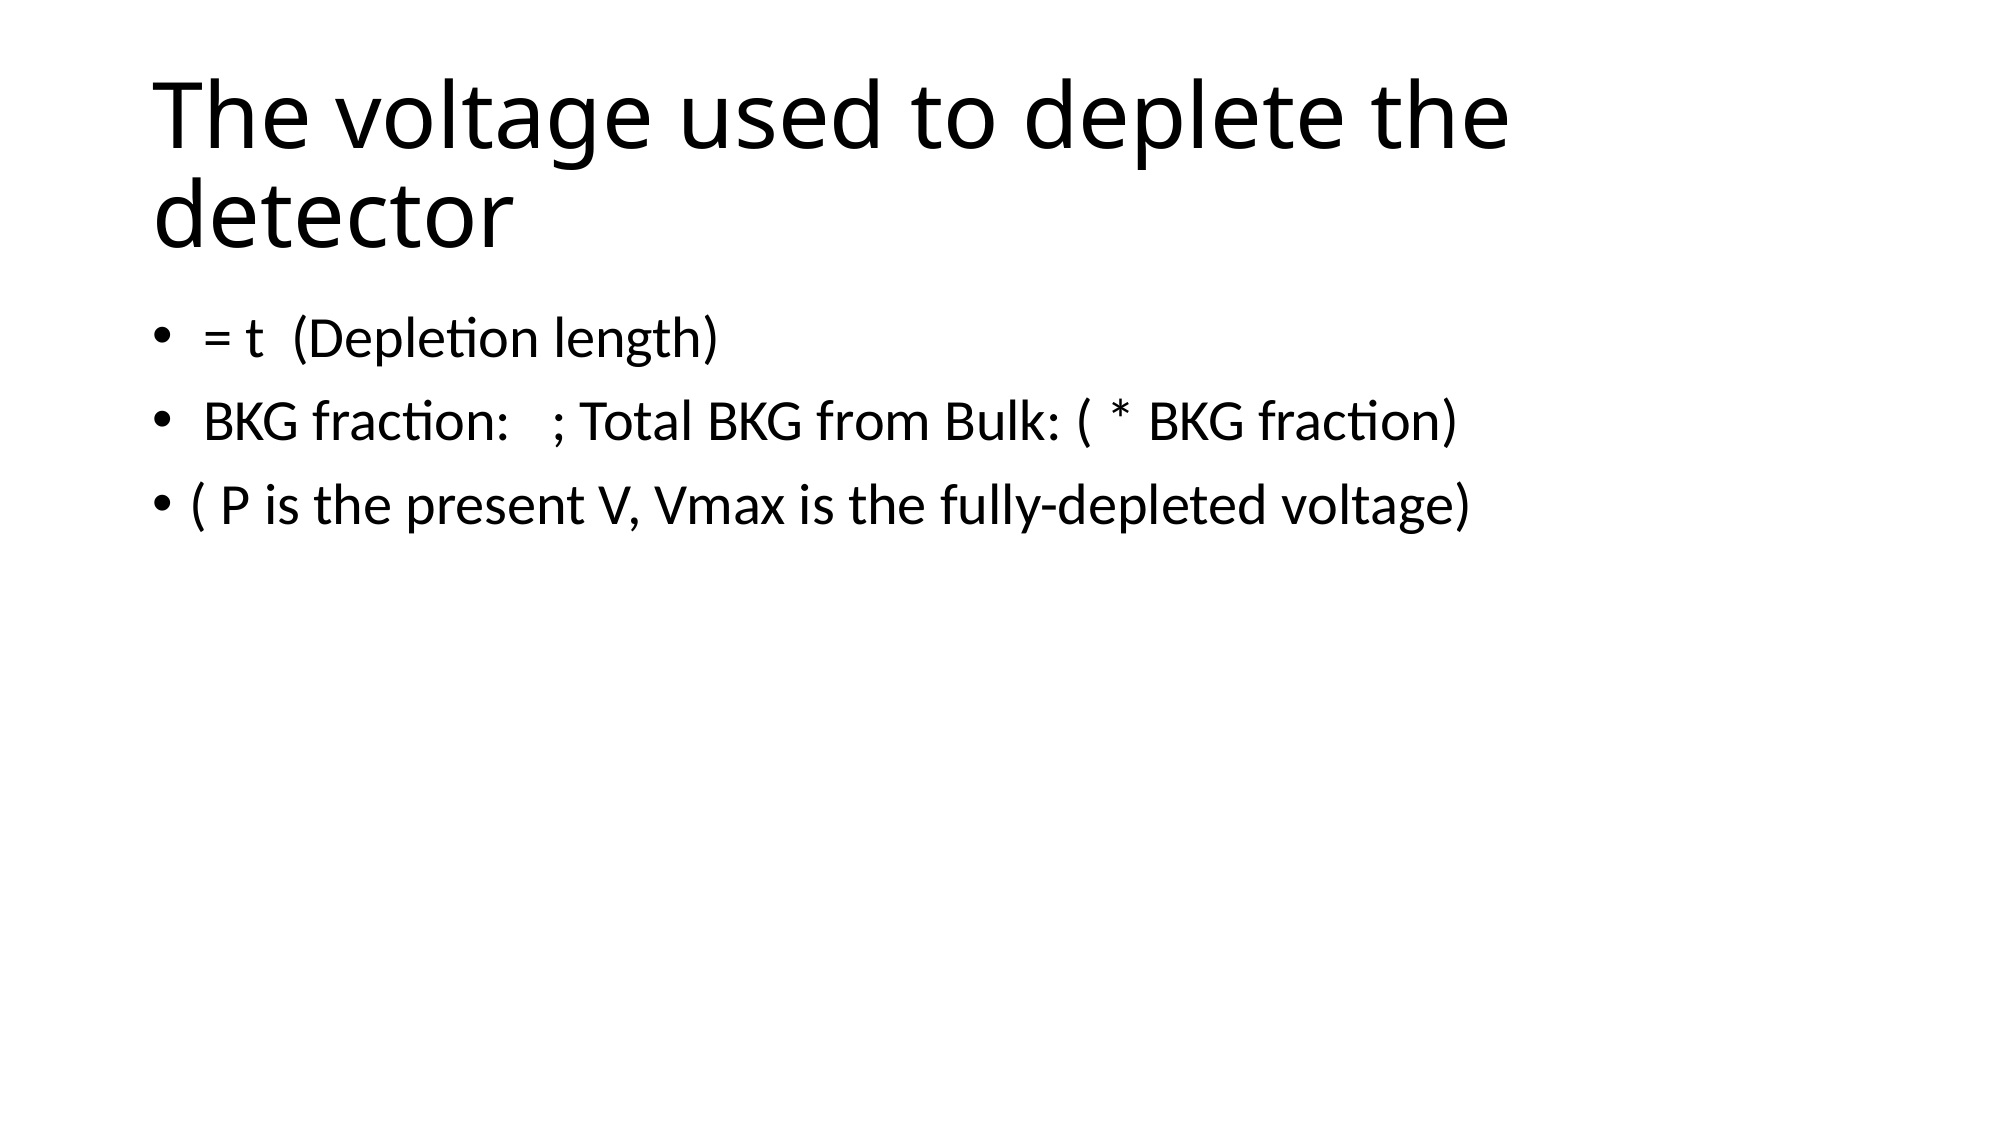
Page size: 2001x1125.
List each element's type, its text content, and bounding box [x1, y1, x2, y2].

title The voltage used to deplete the detector [137, 59, 1863, 278]
